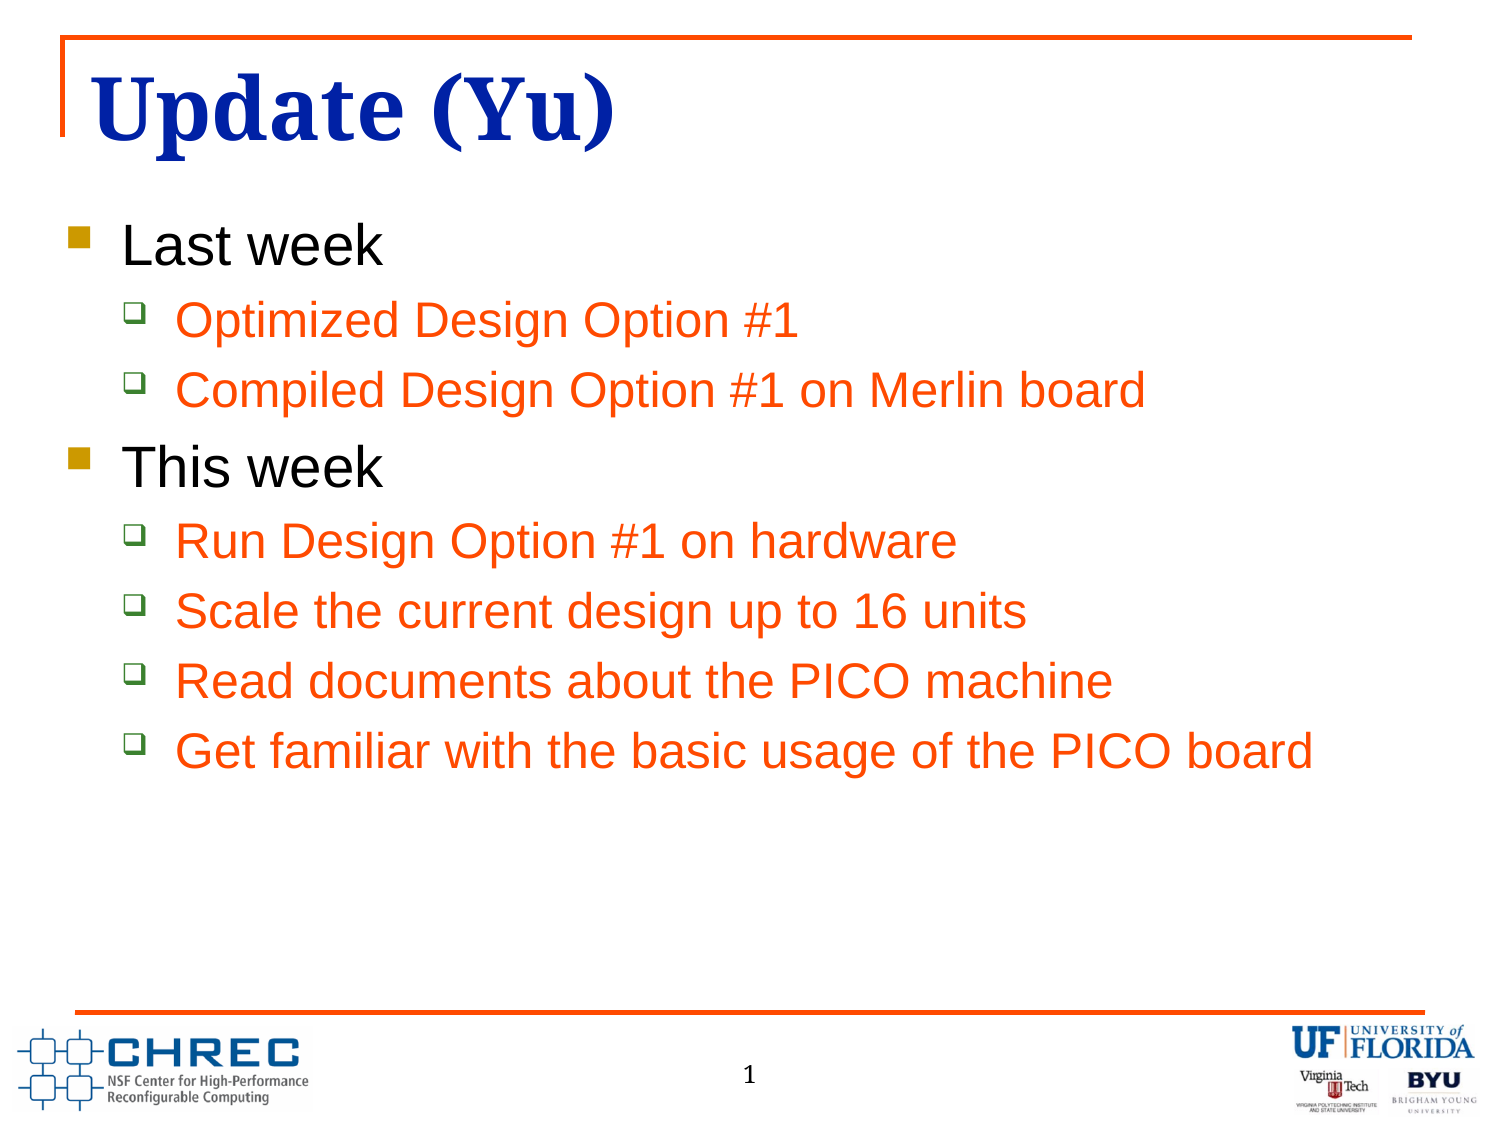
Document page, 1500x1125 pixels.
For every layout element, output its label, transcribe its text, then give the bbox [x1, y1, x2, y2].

picture [12, 1026, 313, 1112]
slide_number 1 [599, 1024, 901, 1101]
list Last week Optimized Design Option #1 Compiled Design Option #1 on Merlin board This week Run Design Option #1 on hardware Scale the current design up to 16 units Read documents about the PICO machine Get familiar with the basic usage of the PICO board [49, 199, 1451, 1006]
picture [1287, 1021, 1485, 1117]
title Update (Yu) [74, 45, 1426, 199]
